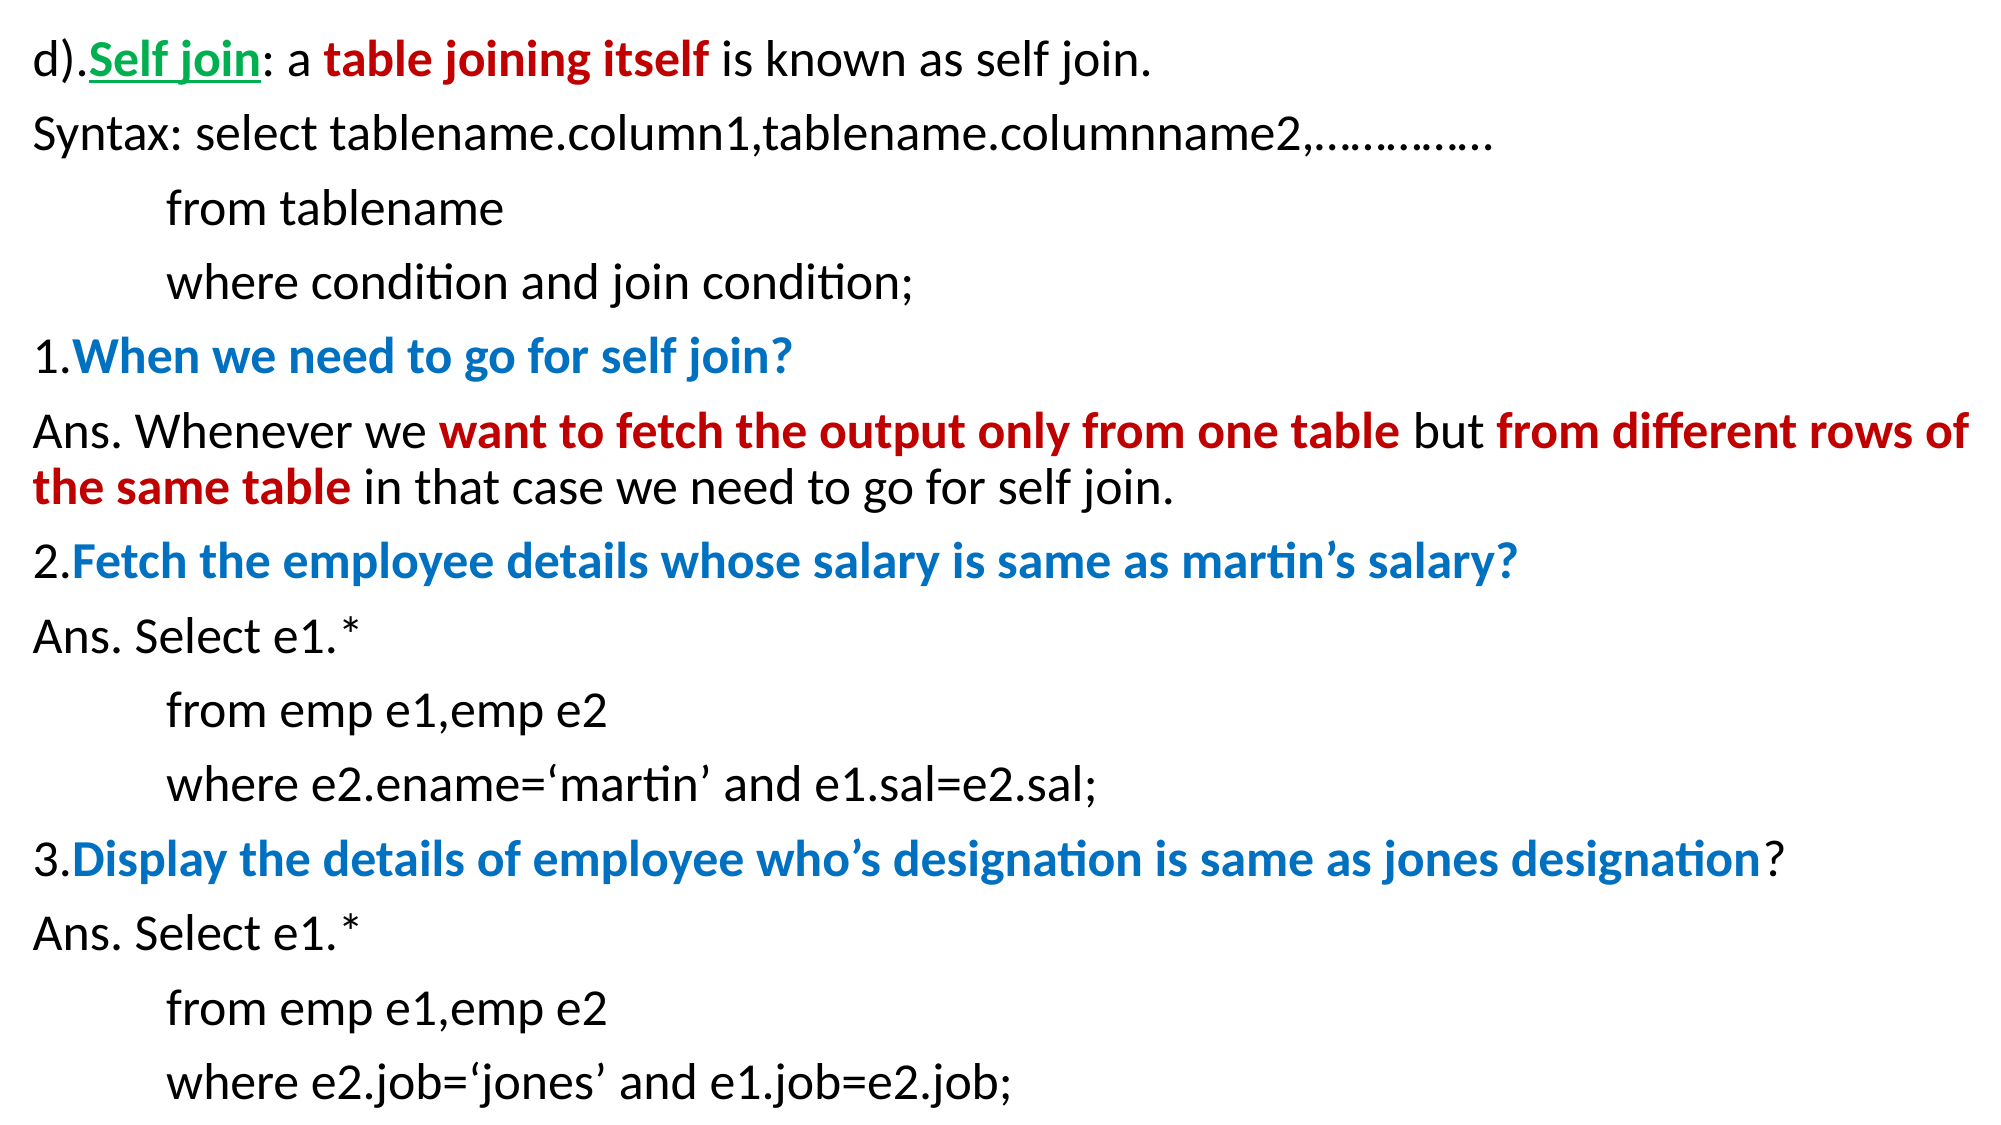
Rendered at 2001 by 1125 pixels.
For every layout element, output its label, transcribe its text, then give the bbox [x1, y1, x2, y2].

list d).Self join: a table joining itself is known as self join. Syntax: select tablename.column1,tablename.columnname2,…………… from tablename where condition and join condition; 1.When we need to go for self join? Ans. Whenever we want to fetch the output only from one table but from different rows of the same table in that case we need to go for self join. 2.Fetch the employee details whose salary is same as martin’s salary? Ans. Select e1.* from emp e1,emp e2 where e2.ename=‘martin’ and e1.sal=e2.sal; 3.Display the details of employee who’s designation is same as jones designation? Ans. Select e1.* from emp e1,emp e2 where e2.job=‘jones’ and e1.job=e2.job; [17, 24, 2000, 1125]
